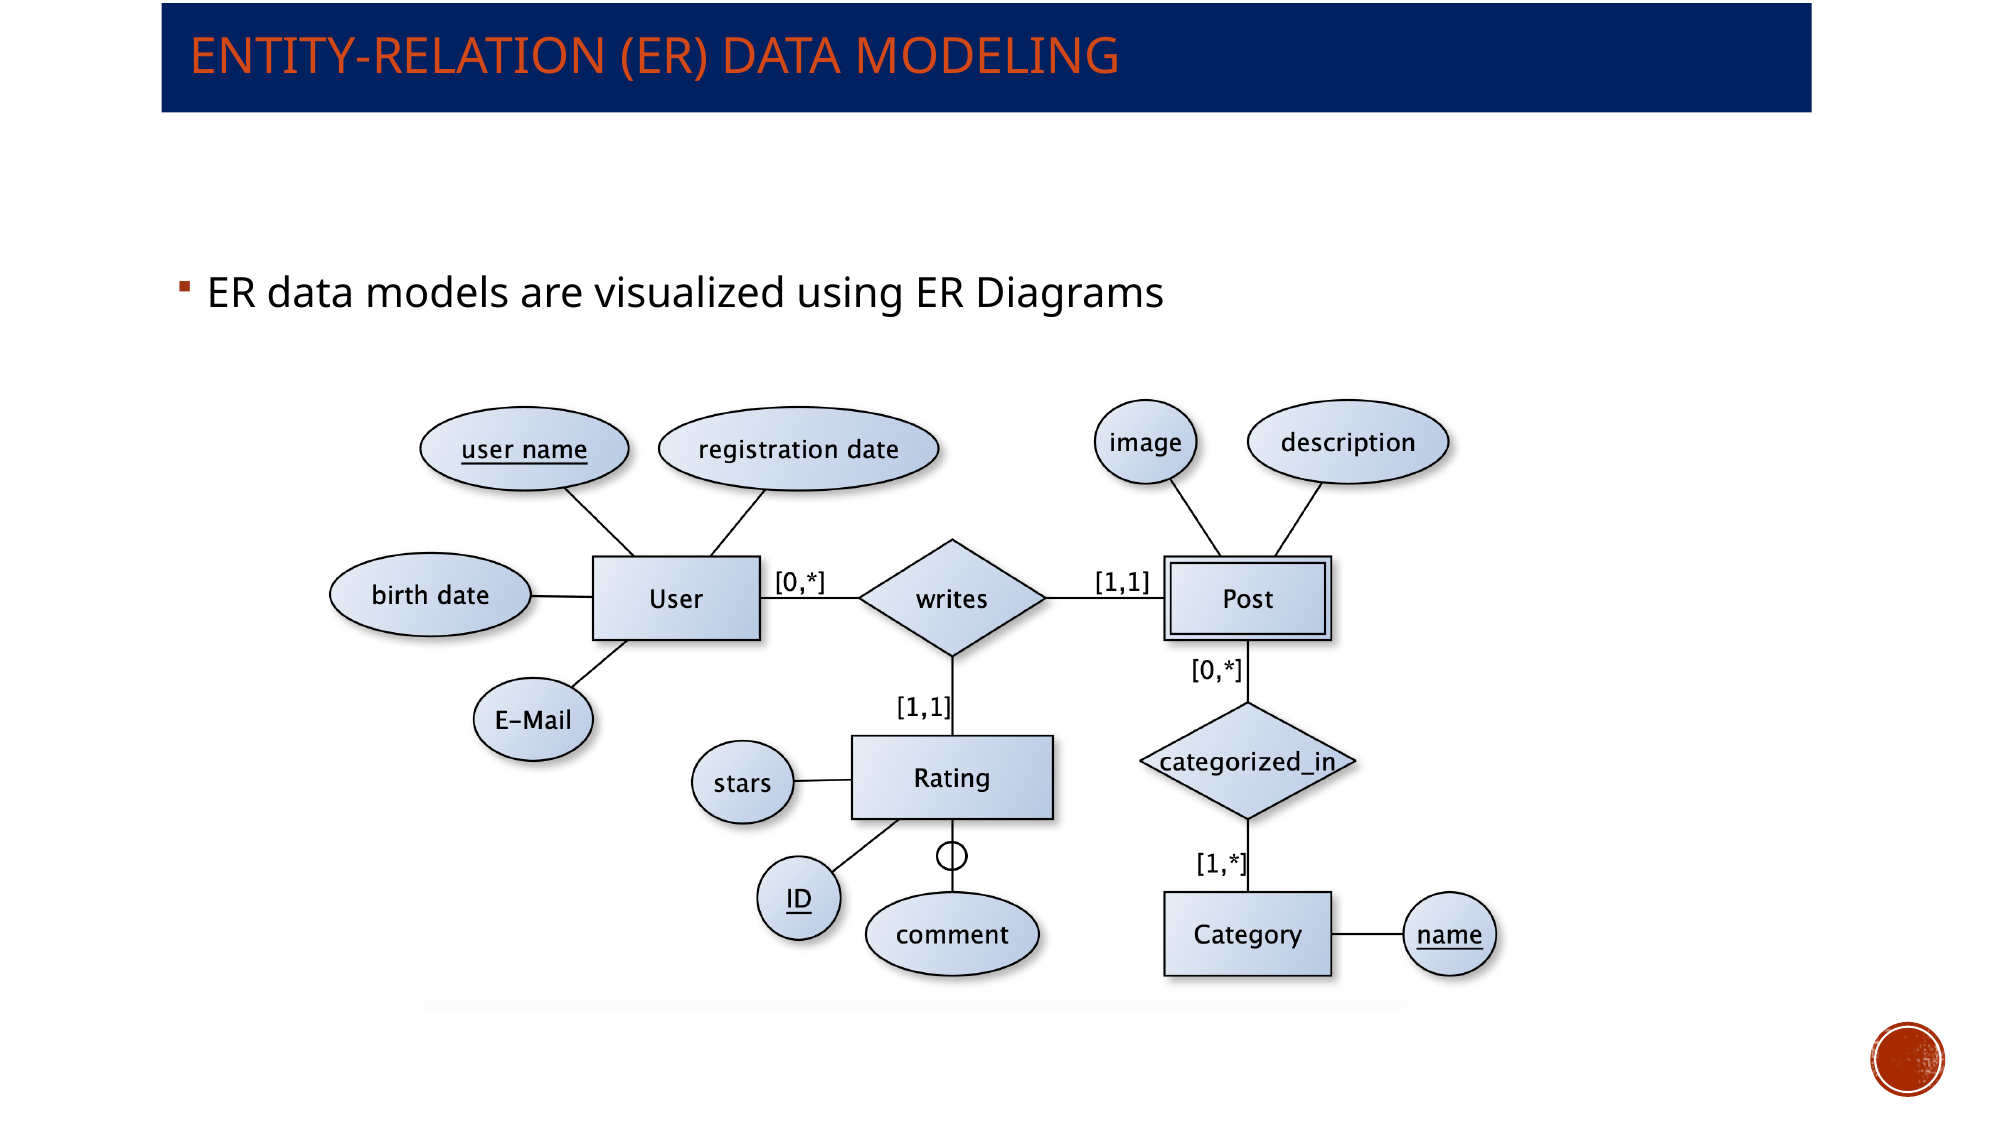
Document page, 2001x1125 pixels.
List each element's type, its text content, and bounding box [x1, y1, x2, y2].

list ER data models are visualized using ER Diagrams [161, 263, 1812, 1104]
title Entity-relation (er) data modeling [161, 3, 1812, 113]
picture [315, 358, 1517, 1009]
